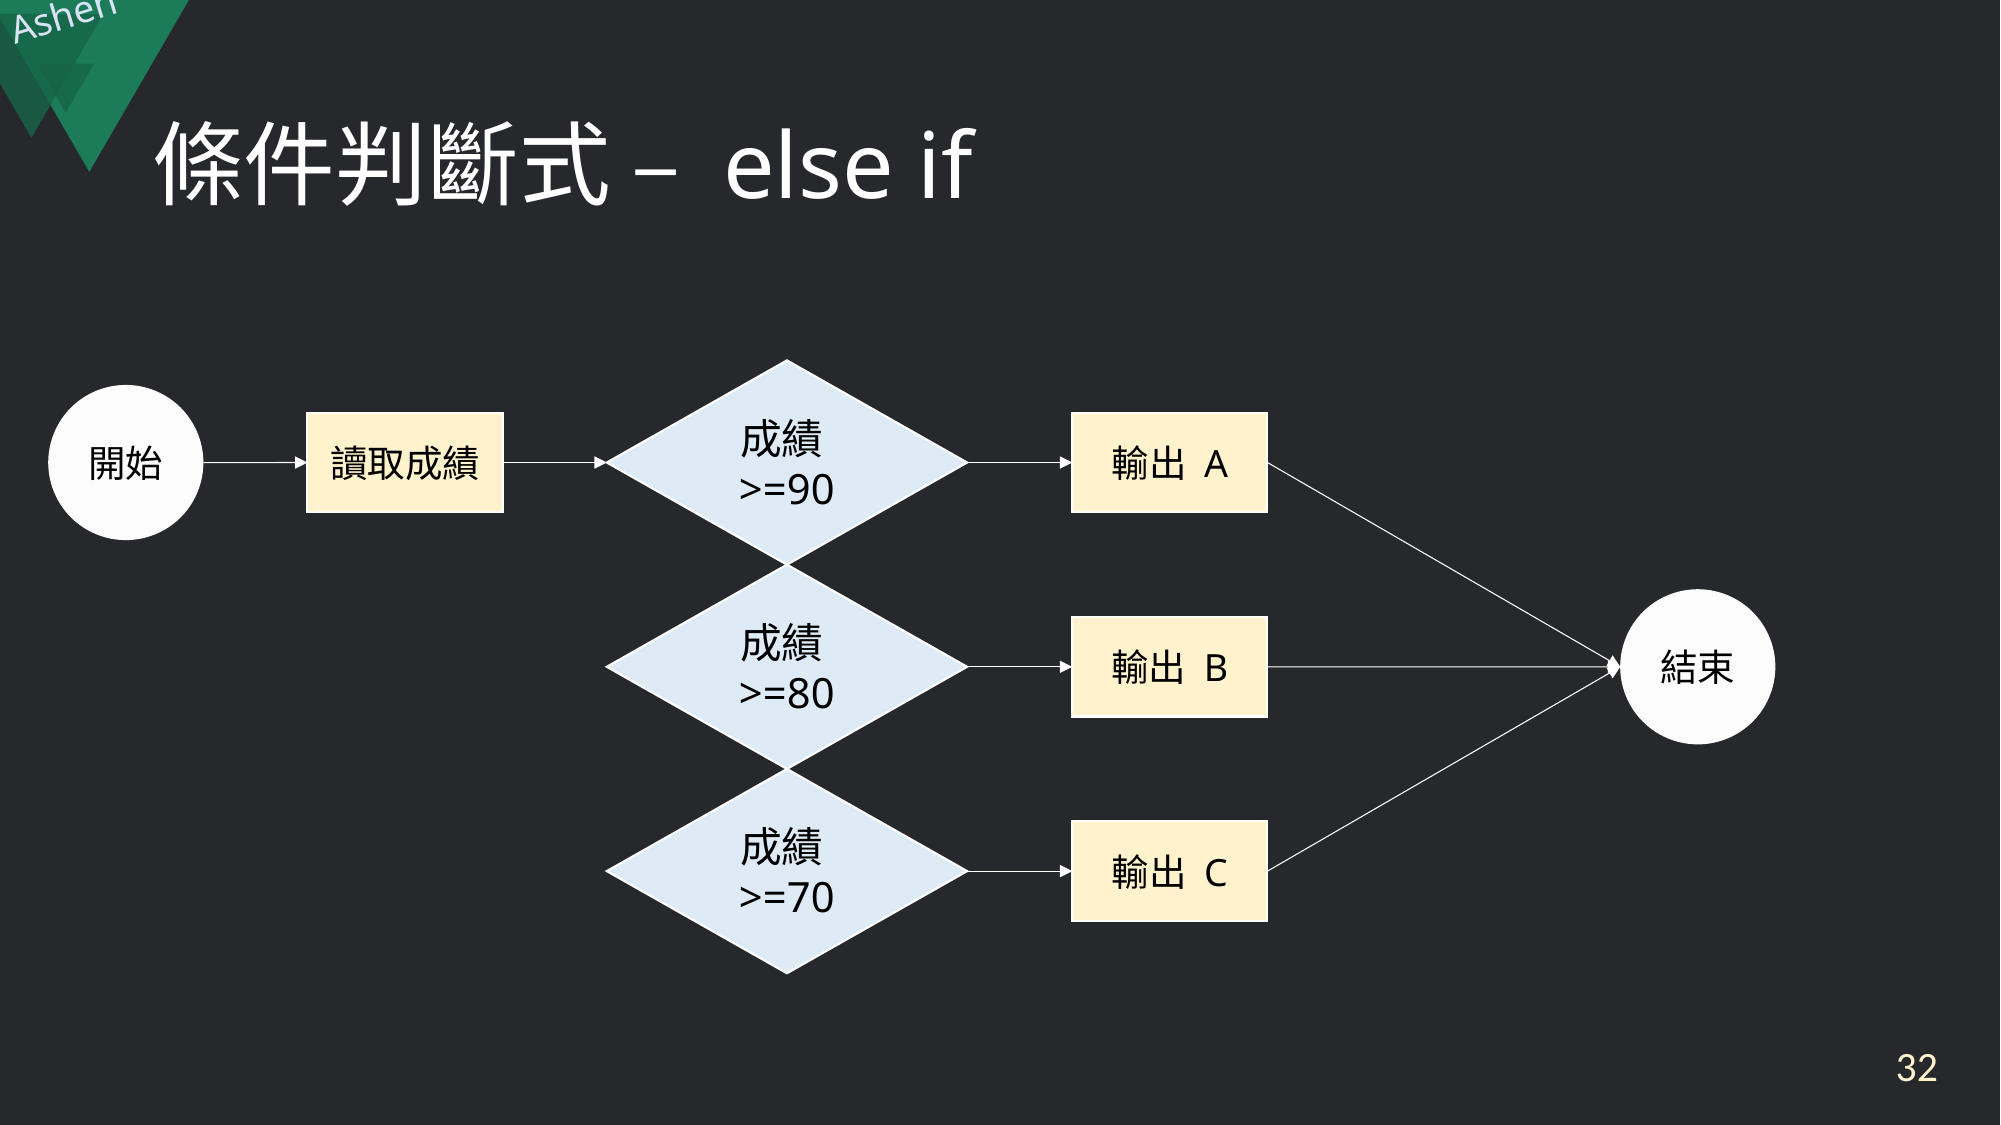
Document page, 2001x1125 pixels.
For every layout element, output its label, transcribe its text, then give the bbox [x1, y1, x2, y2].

text_box 成績>=90 [605, 359, 969, 565]
text_box 結束 [1621, 588, 1777, 746]
text_box 輸出 A [1071, 412, 1268, 513]
text_box 輸出 C [1071, 820, 1268, 922]
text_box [1267, 462, 1621, 666]
text_box 成績>=80 [604, 563, 969, 769]
text_box 輸出 B [1071, 616, 1267, 718]
text_box 開始 [47, 383, 205, 542]
text_box 成績>=70 [604, 767, 970, 975]
title 條件判斷式 – else if [137, 59, 1863, 278]
text_box 讀取成績 [306, 412, 504, 513]
text_box 32 [1503, 1034, 1954, 1095]
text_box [1267, 666, 1621, 872]
